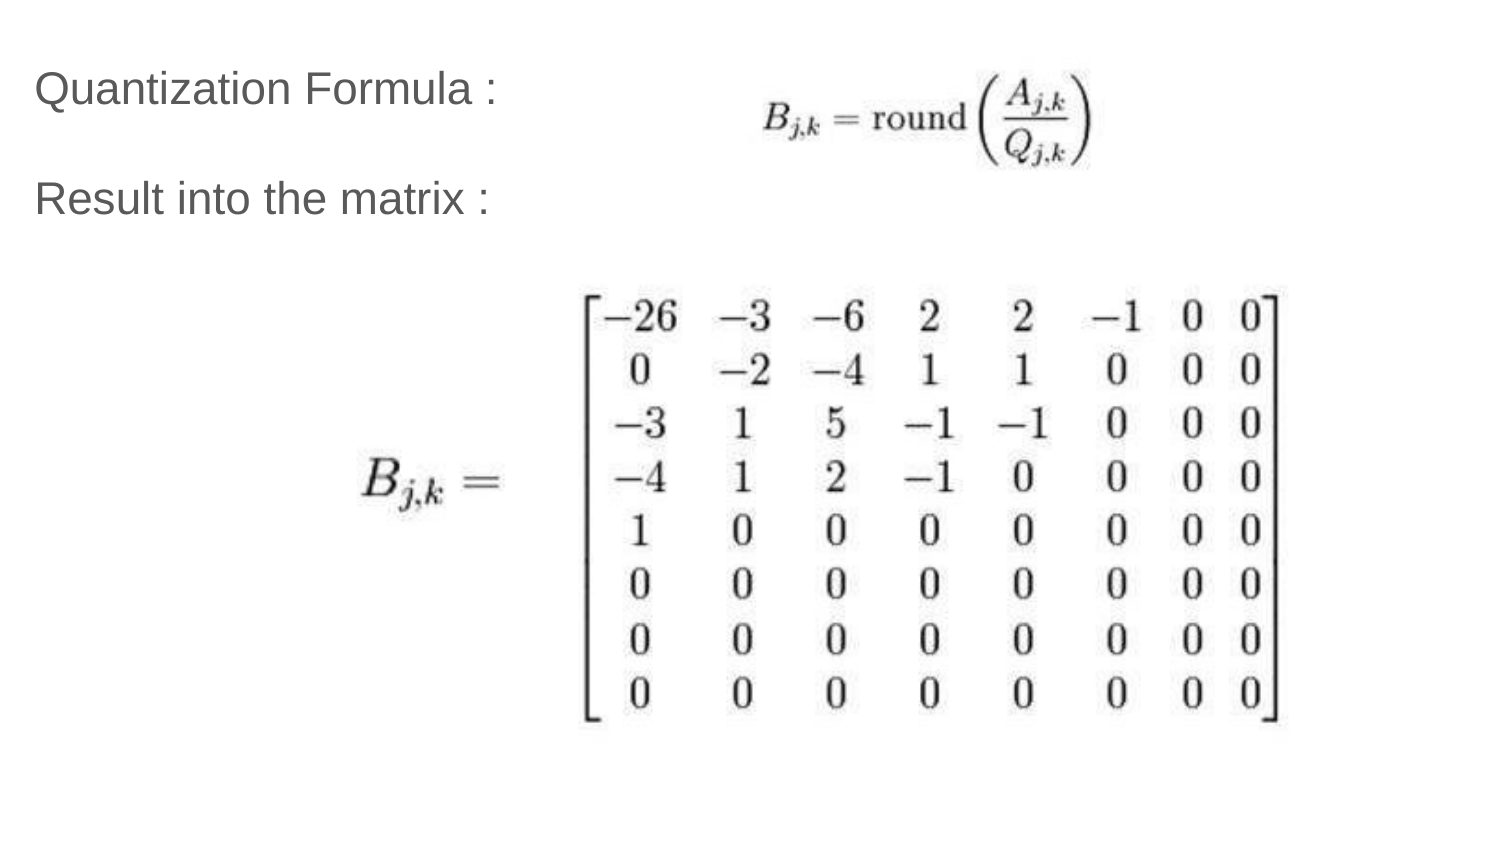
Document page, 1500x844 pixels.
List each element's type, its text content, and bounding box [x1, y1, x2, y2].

picture [313, 255, 1320, 749]
subtitle Quantization Formula : Result into the matrix : [19, 43, 1441, 813]
picture [705, 43, 1119, 221]
